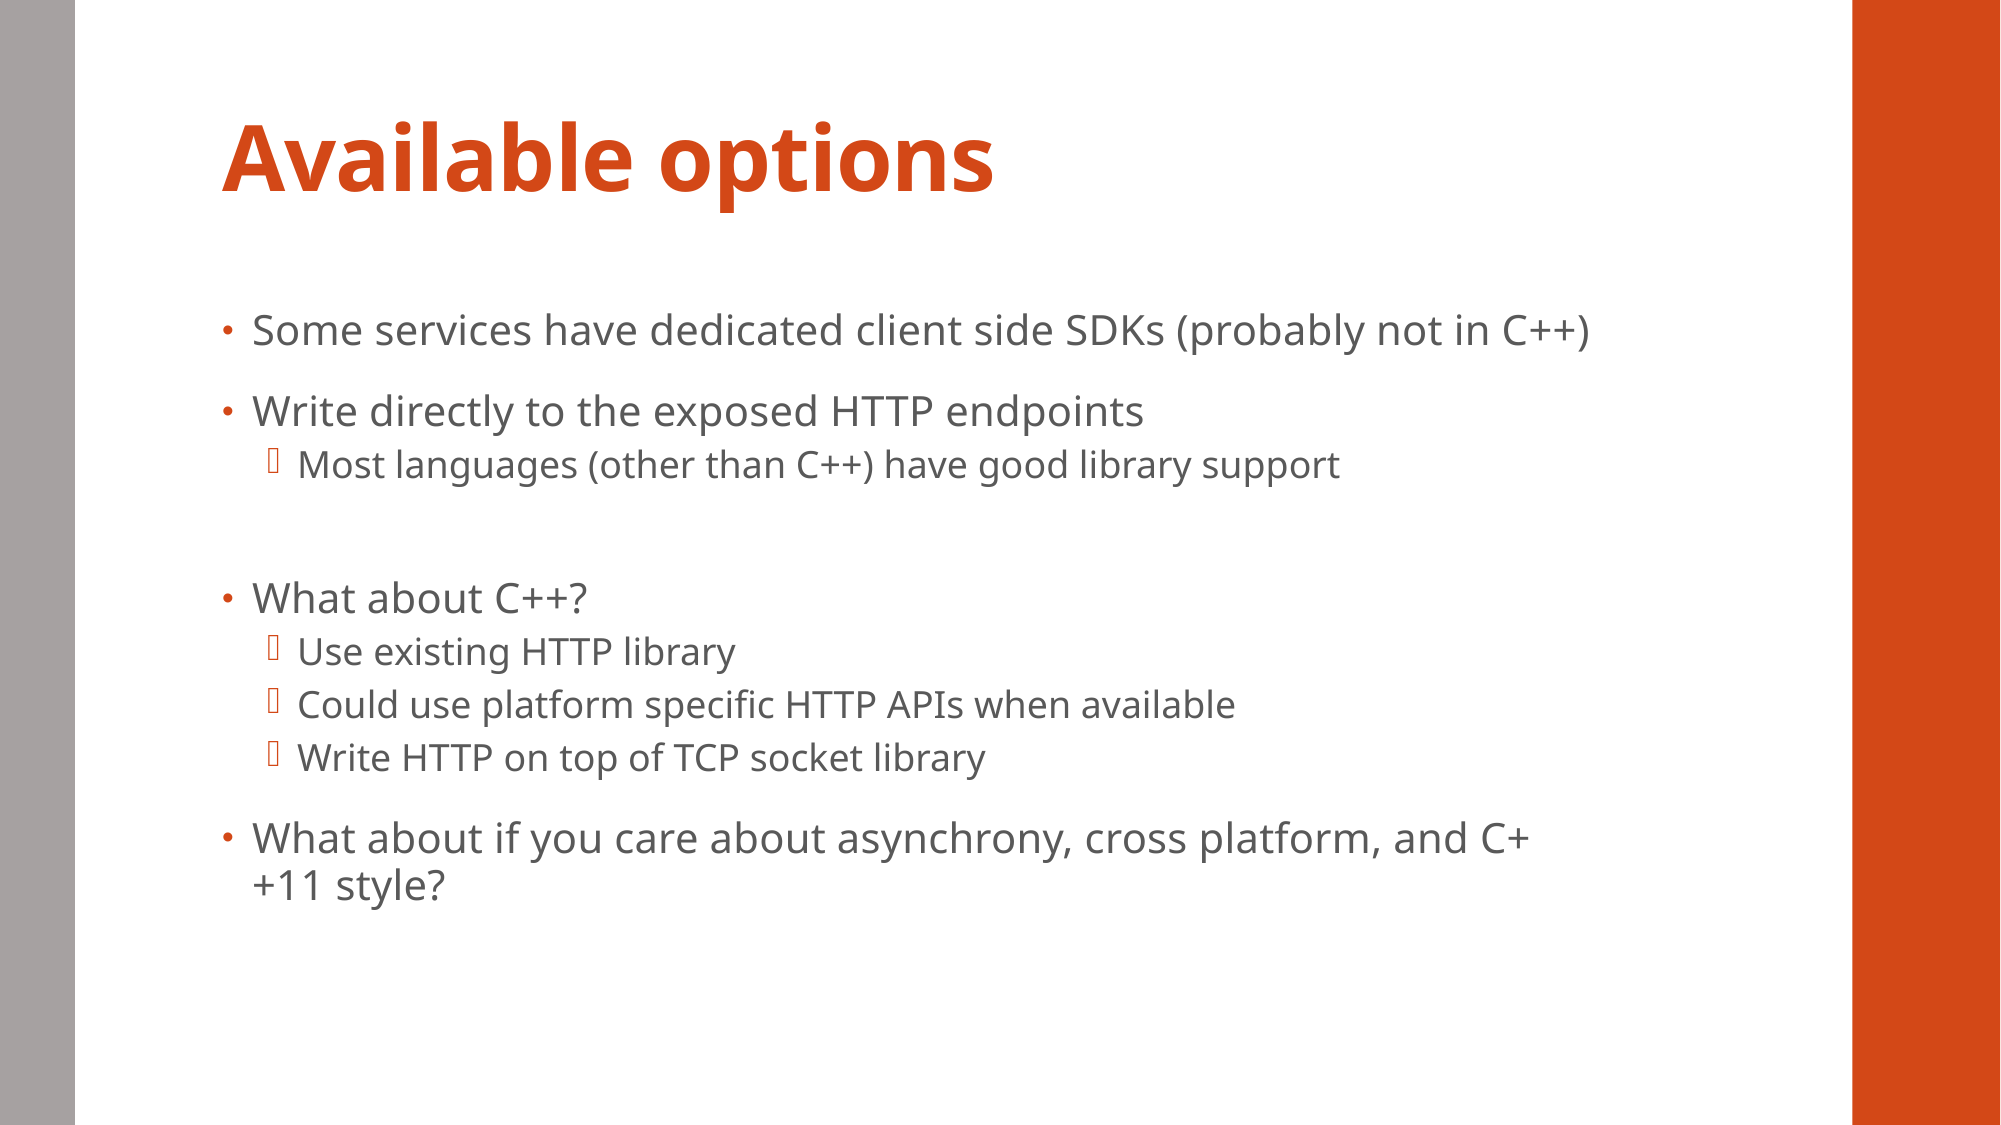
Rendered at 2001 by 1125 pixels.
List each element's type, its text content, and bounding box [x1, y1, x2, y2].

title Available options [206, 48, 1797, 278]
list Some services have dedicated client side SDKs (probably not in C++) Write directly to the exposed HTTP endpoints Most languages (other than C++) have good library support What about C++? Use existing HTTP library Could use platform specific HTTP APIs when available Write HTTP on top of TCP socket library What about if you care about asynchrony, cross platform, and C++11 style? [206, 299, 1617, 1014]
